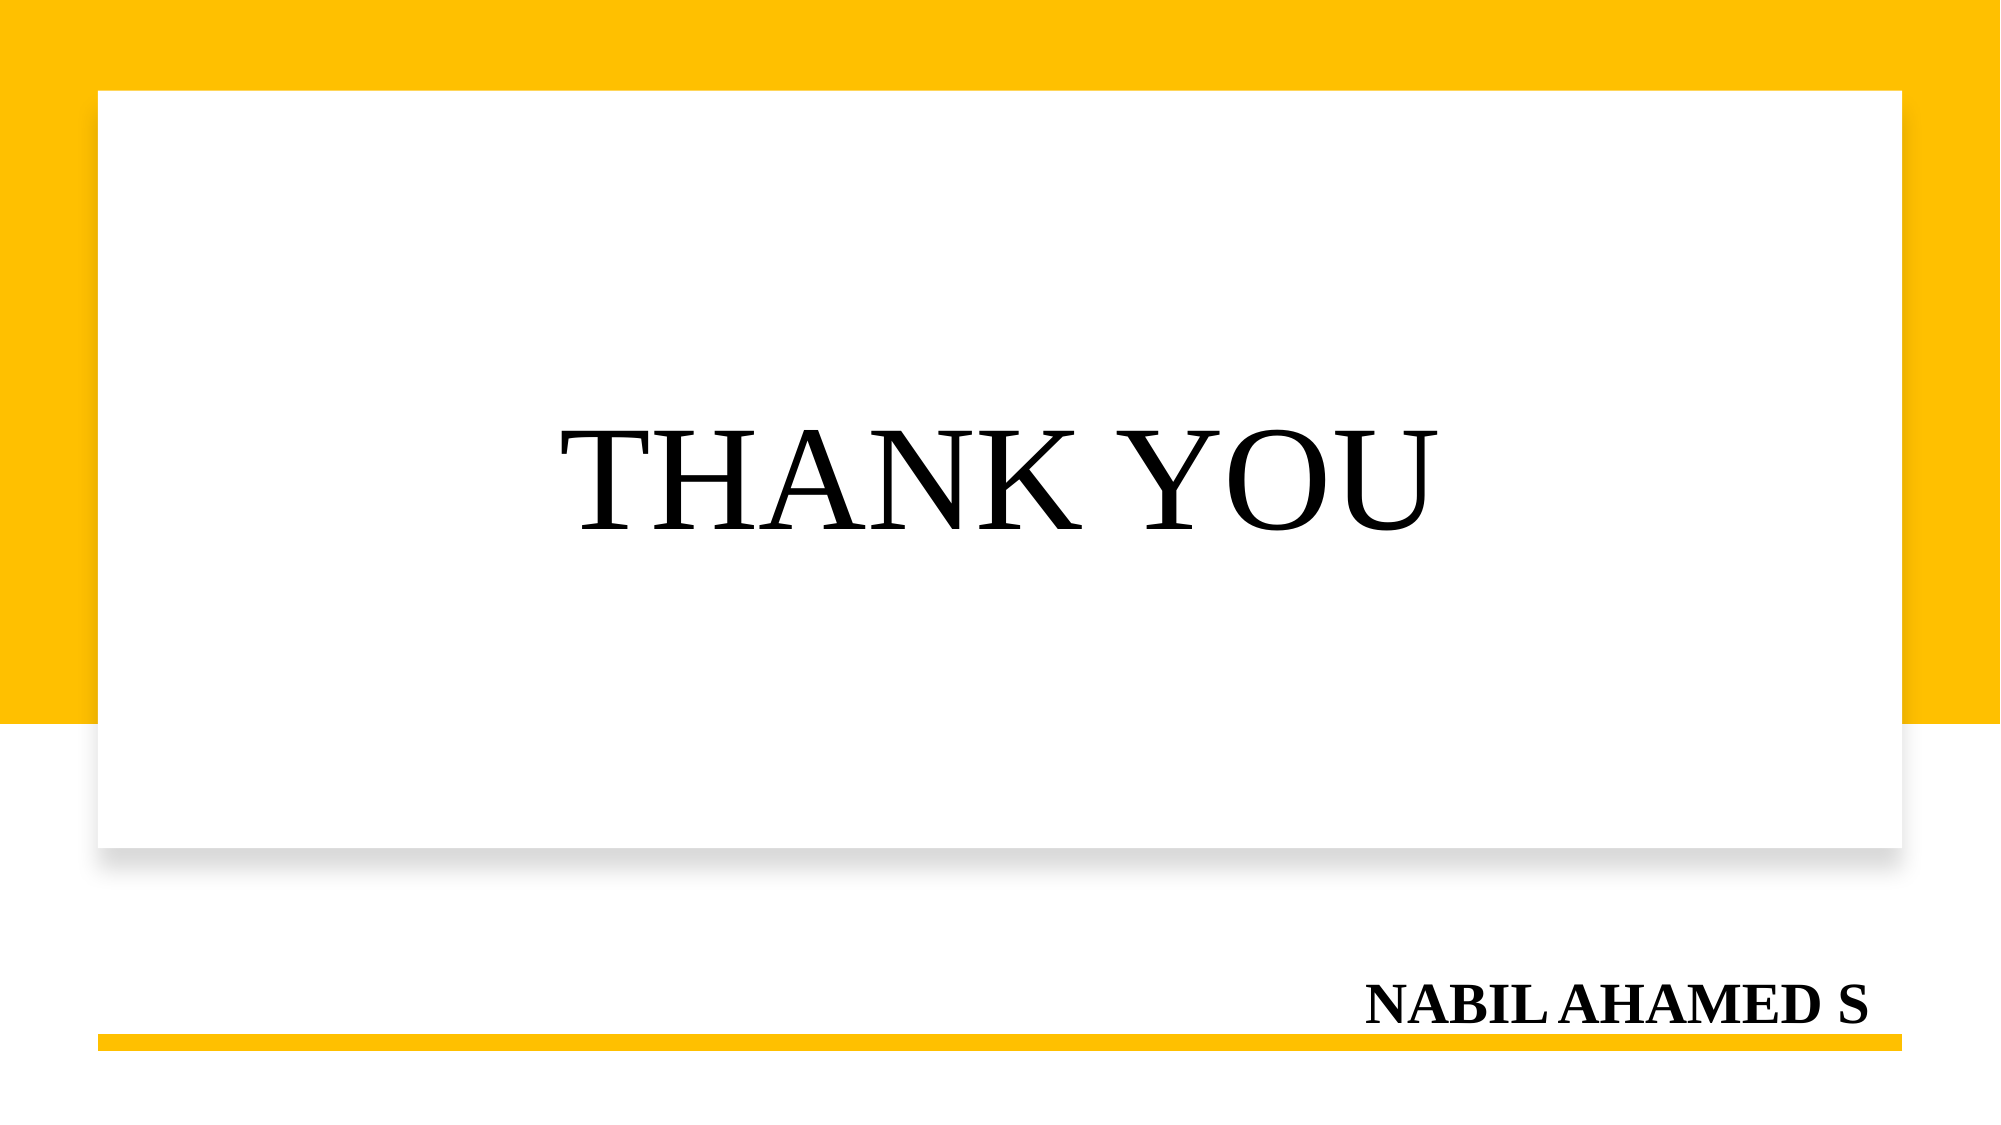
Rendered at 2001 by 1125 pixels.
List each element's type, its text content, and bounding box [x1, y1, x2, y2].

text_box THANK YOU [249, 212, 1750, 750]
text_box [97, 89, 1903, 849]
text_box NABIL AHAMED S [1350, 957, 2000, 1043]
text_box [0, 0, 2000, 725]
text_box [0, 725, 2000, 1125]
